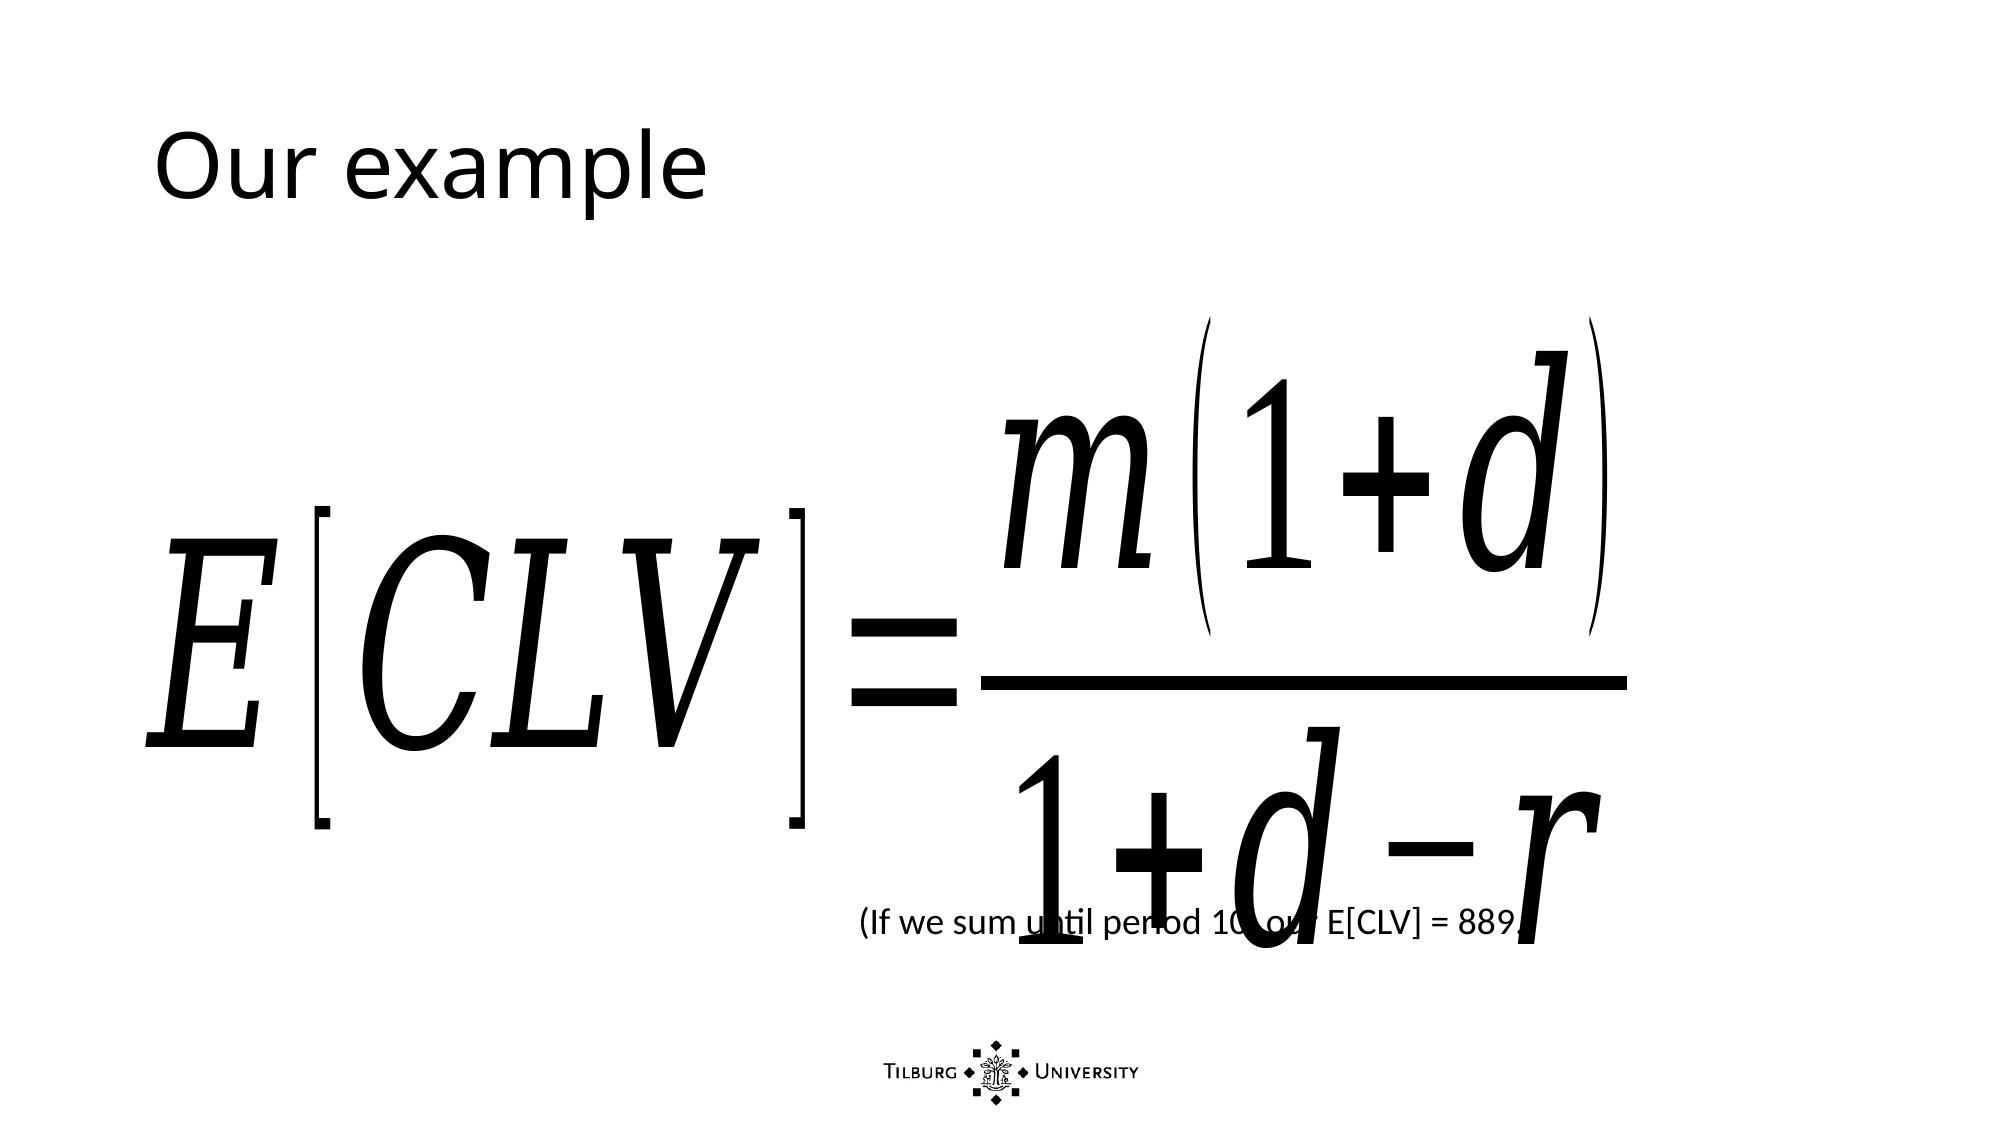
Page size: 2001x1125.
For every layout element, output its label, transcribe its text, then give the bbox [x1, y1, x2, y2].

picture [875, 1032, 1146, 1113]
title Our example [137, 59, 1863, 278]
text_box (If we sum until period 10, our E[CLV] = 889.) [843, 889, 1552, 950]
